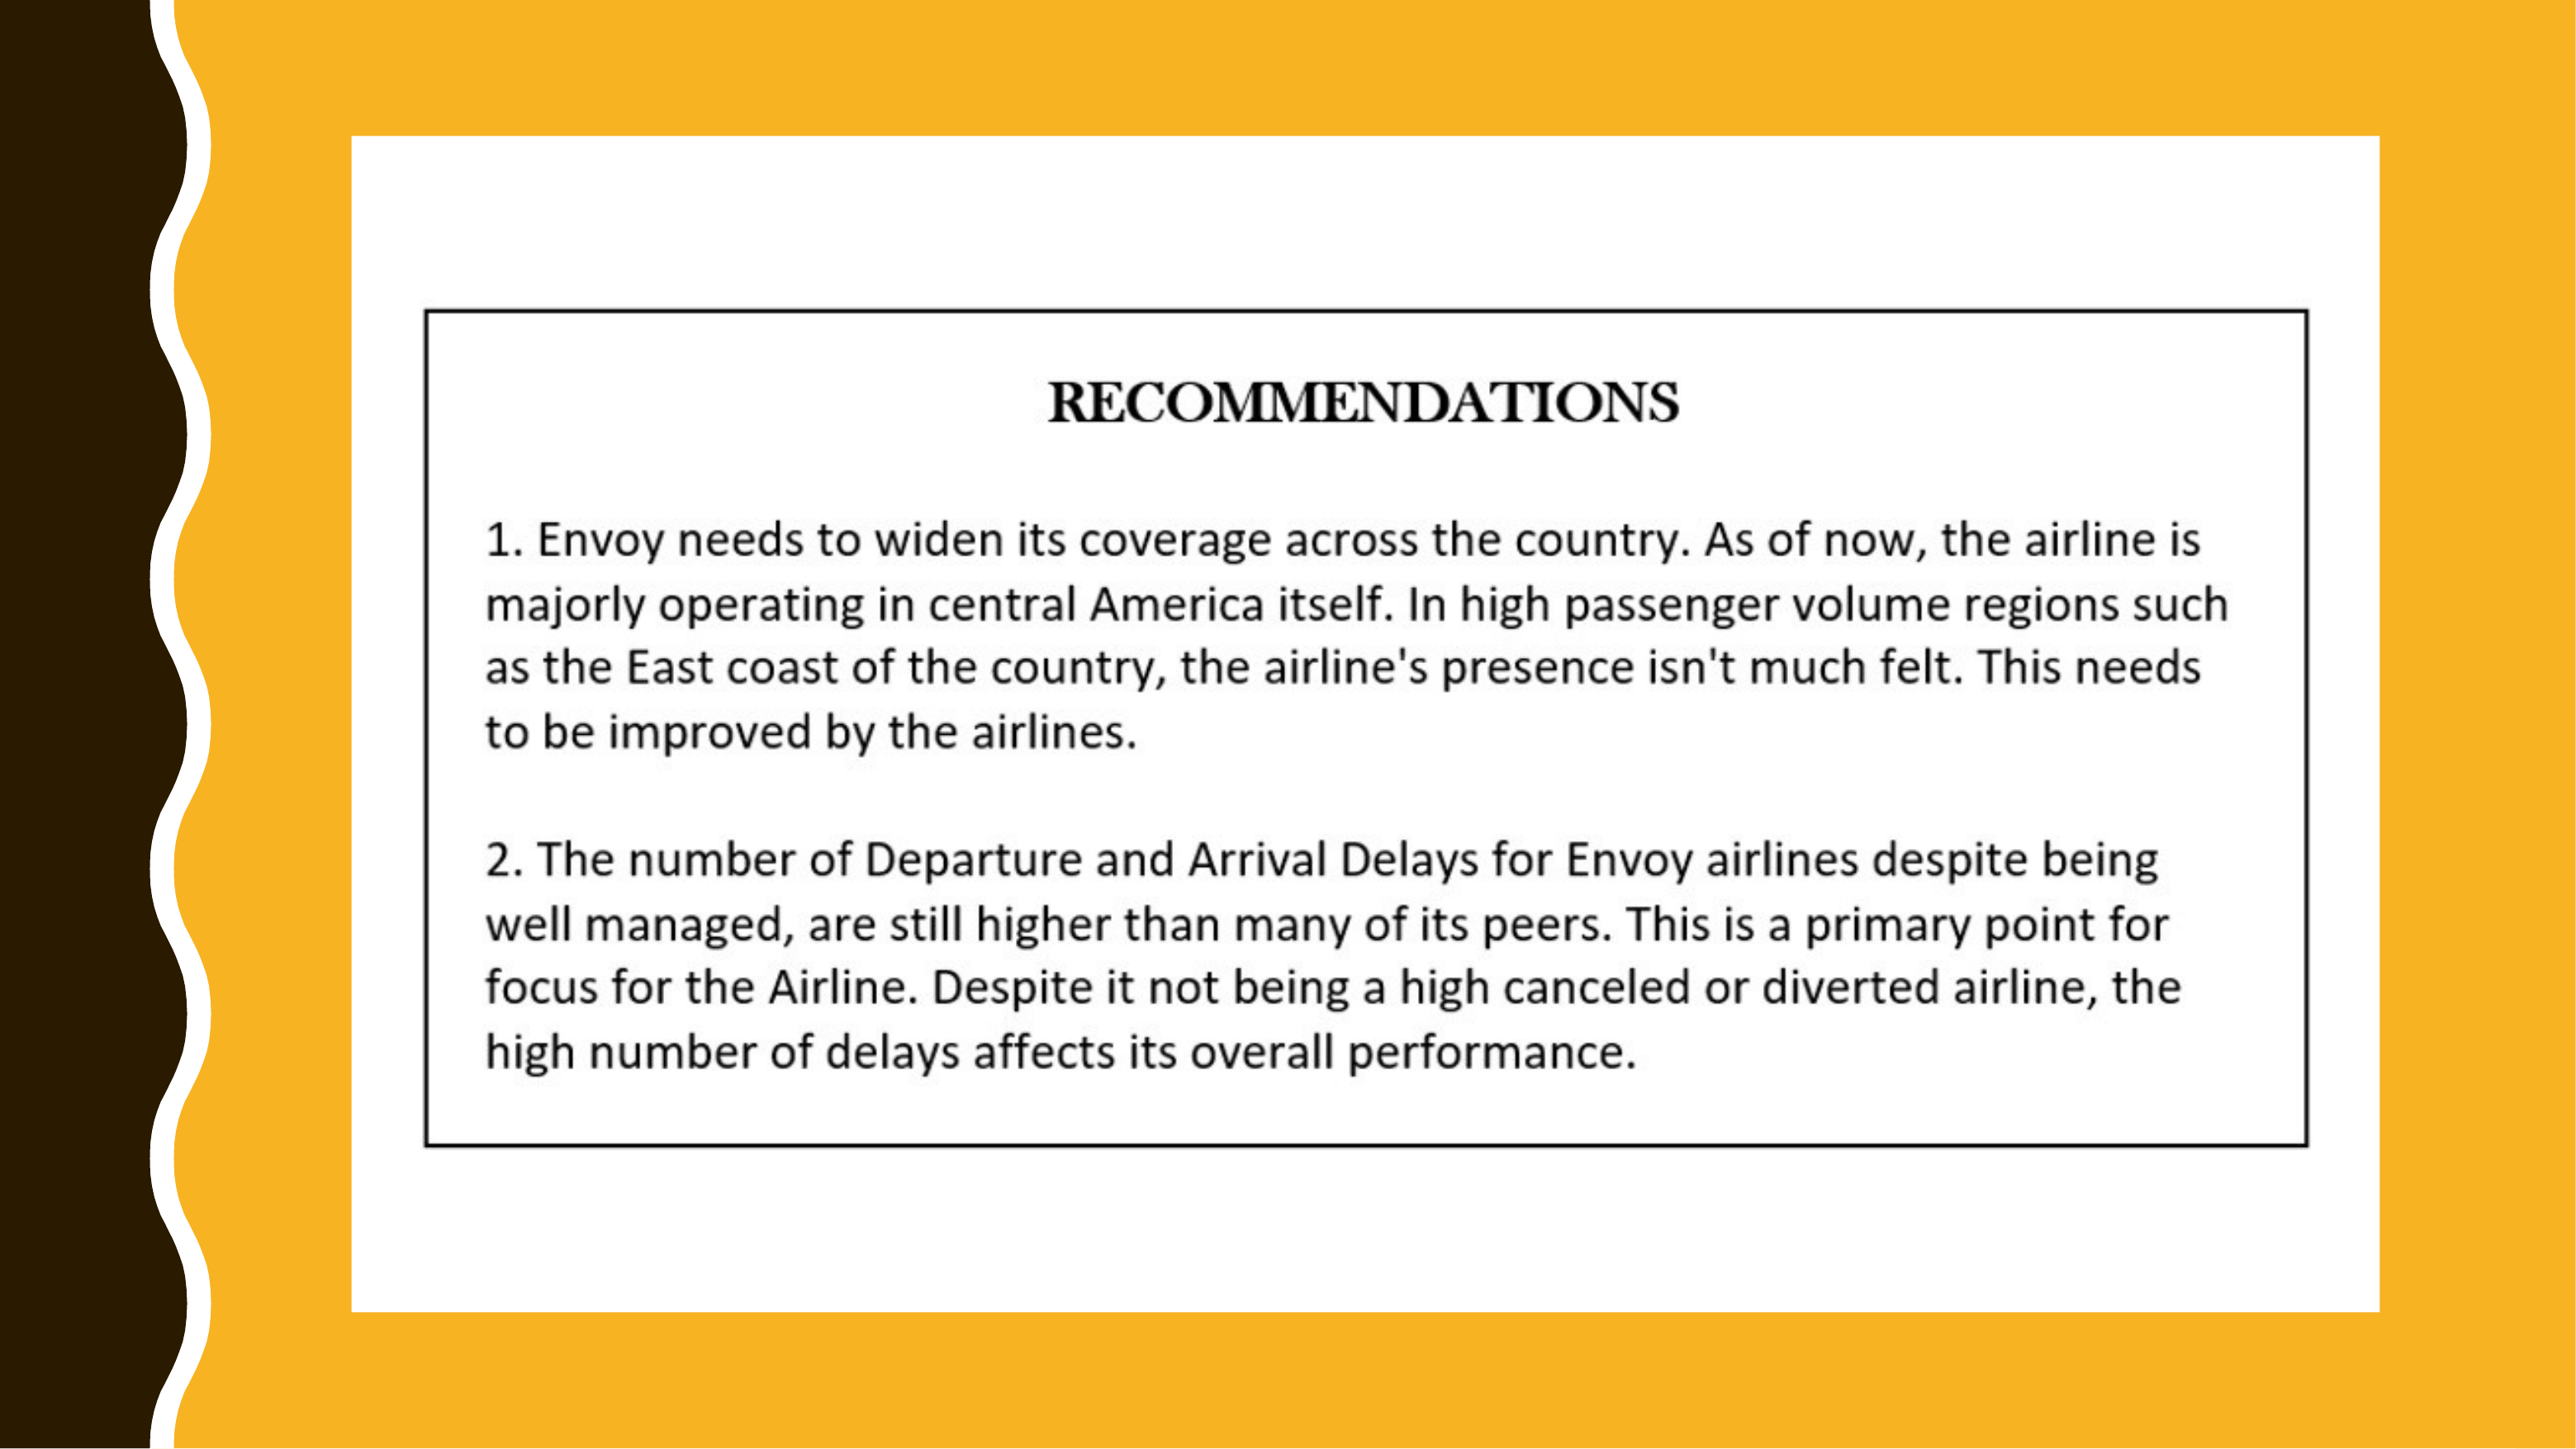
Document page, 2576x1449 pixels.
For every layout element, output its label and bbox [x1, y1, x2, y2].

picture [419, 298, 2313, 1150]
text_box [150, 0, 211, 1449]
text_box [351, 135, 2380, 1314]
text_box [0, 0, 187, 1449]
text_box [174, 0, 2576, 1449]
